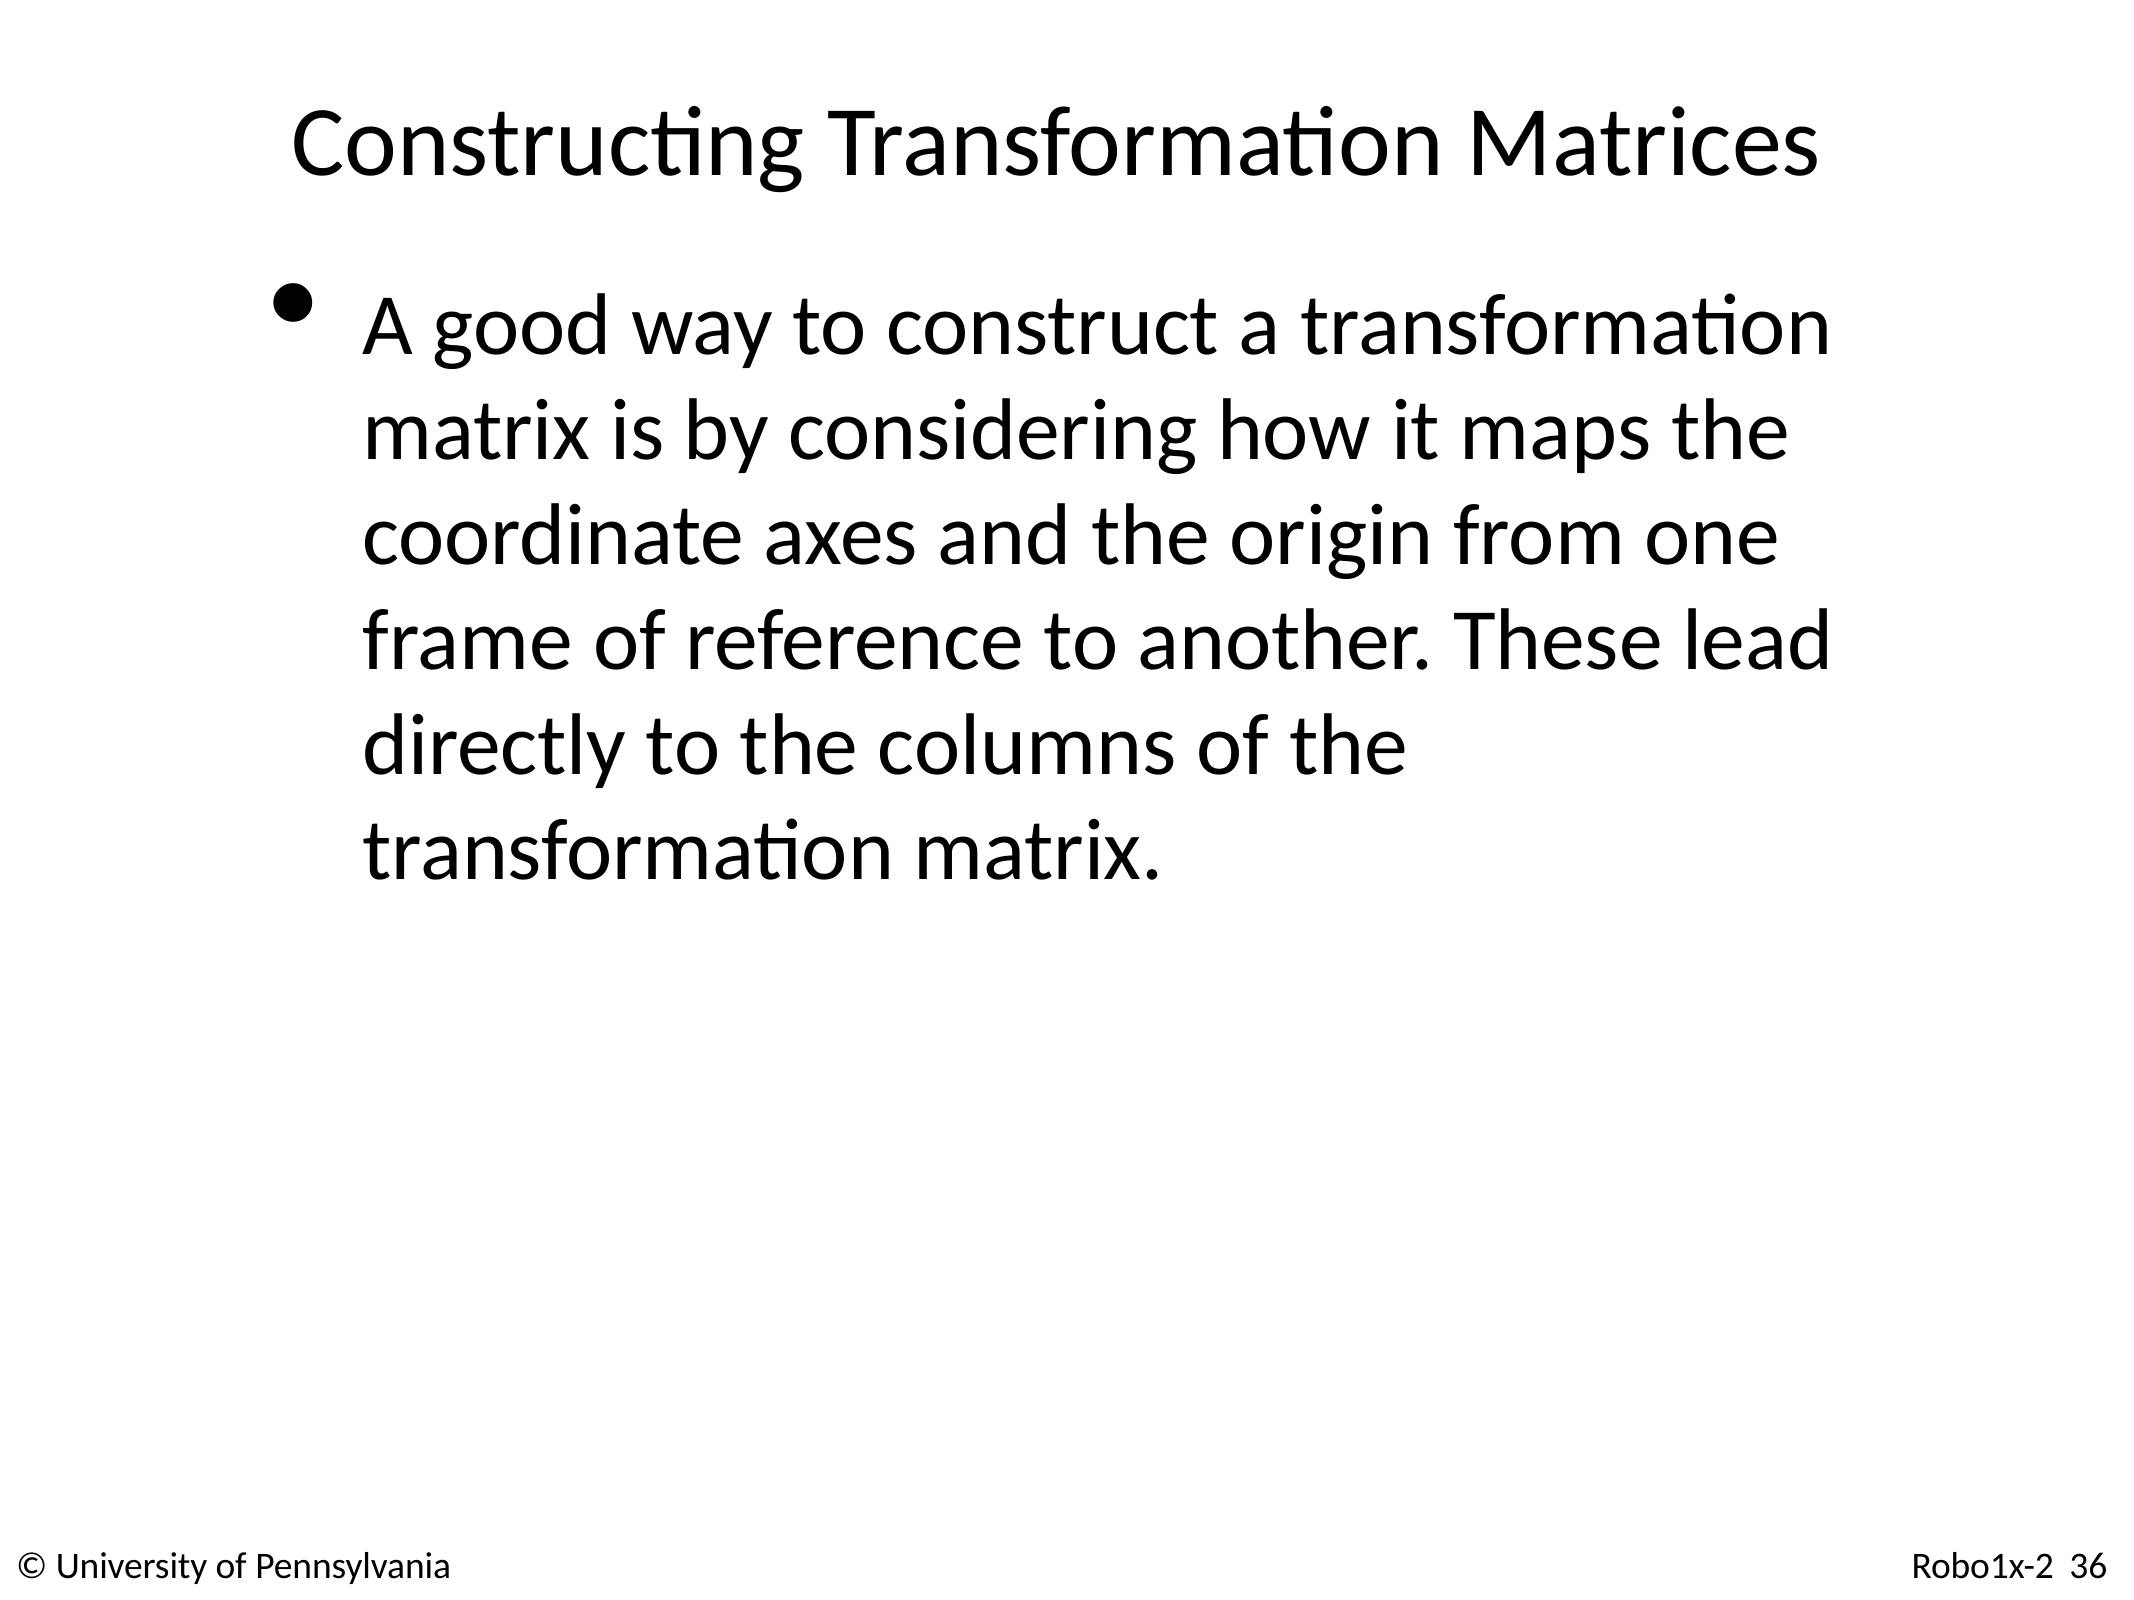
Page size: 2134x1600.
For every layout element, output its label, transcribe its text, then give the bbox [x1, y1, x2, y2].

title Constructing Transformation Matrices [289, 75, 1844, 267]
slide_number Robo1x-2 36 [1909, 1548, 2117, 1600]
text_box A good way to construct a transformation matrix is by considering how it maps the coordinate axes and the origin from one frame of reference to another. These lead directly to the columns of the transformation matrix. [266, 267, 1857, 898]
footer © University of Pennsylvania [13, 1548, 460, 1600]
